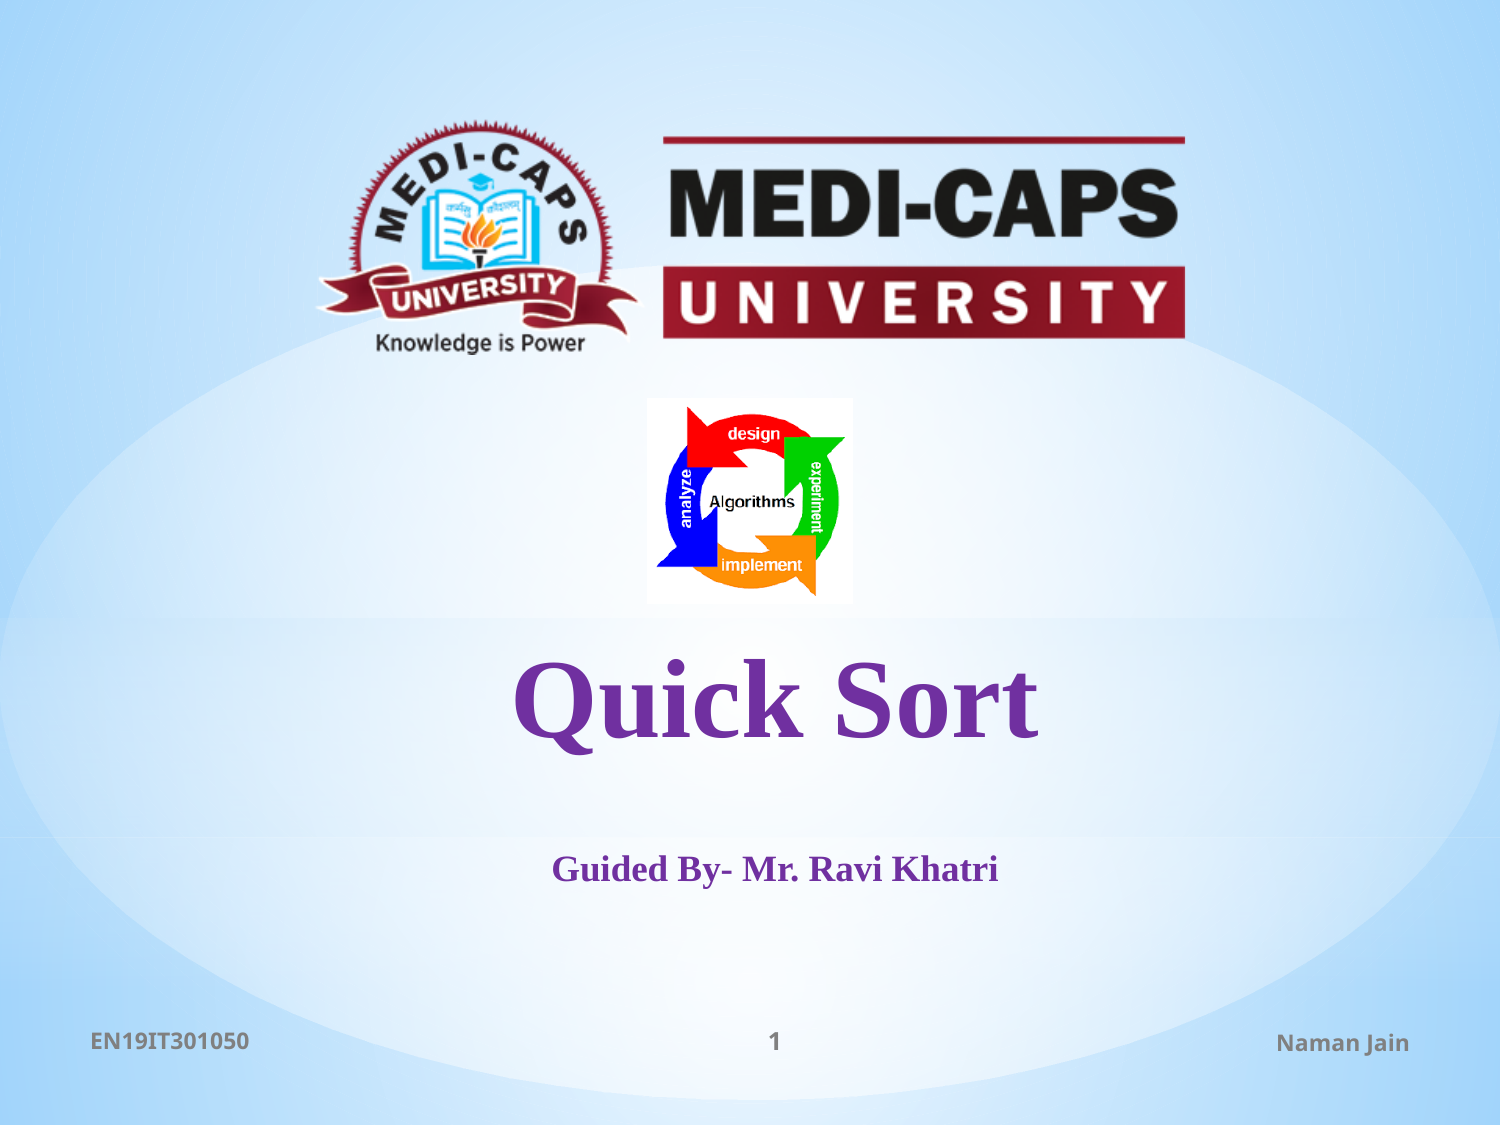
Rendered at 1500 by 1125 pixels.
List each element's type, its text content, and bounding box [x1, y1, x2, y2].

slide_number Naman Jain [1012, 1012, 1425, 1073]
footer EN19IT301050 [75, 1012, 624, 1073]
slide_number 1 [624, 1012, 925, 1073]
text_box Guided By- Mr. Ravi Khatri [313, 836, 1237, 897]
picture [647, 398, 853, 604]
picture [291, 119, 1209, 355]
title Quick Sort [308, 617, 1242, 771]
